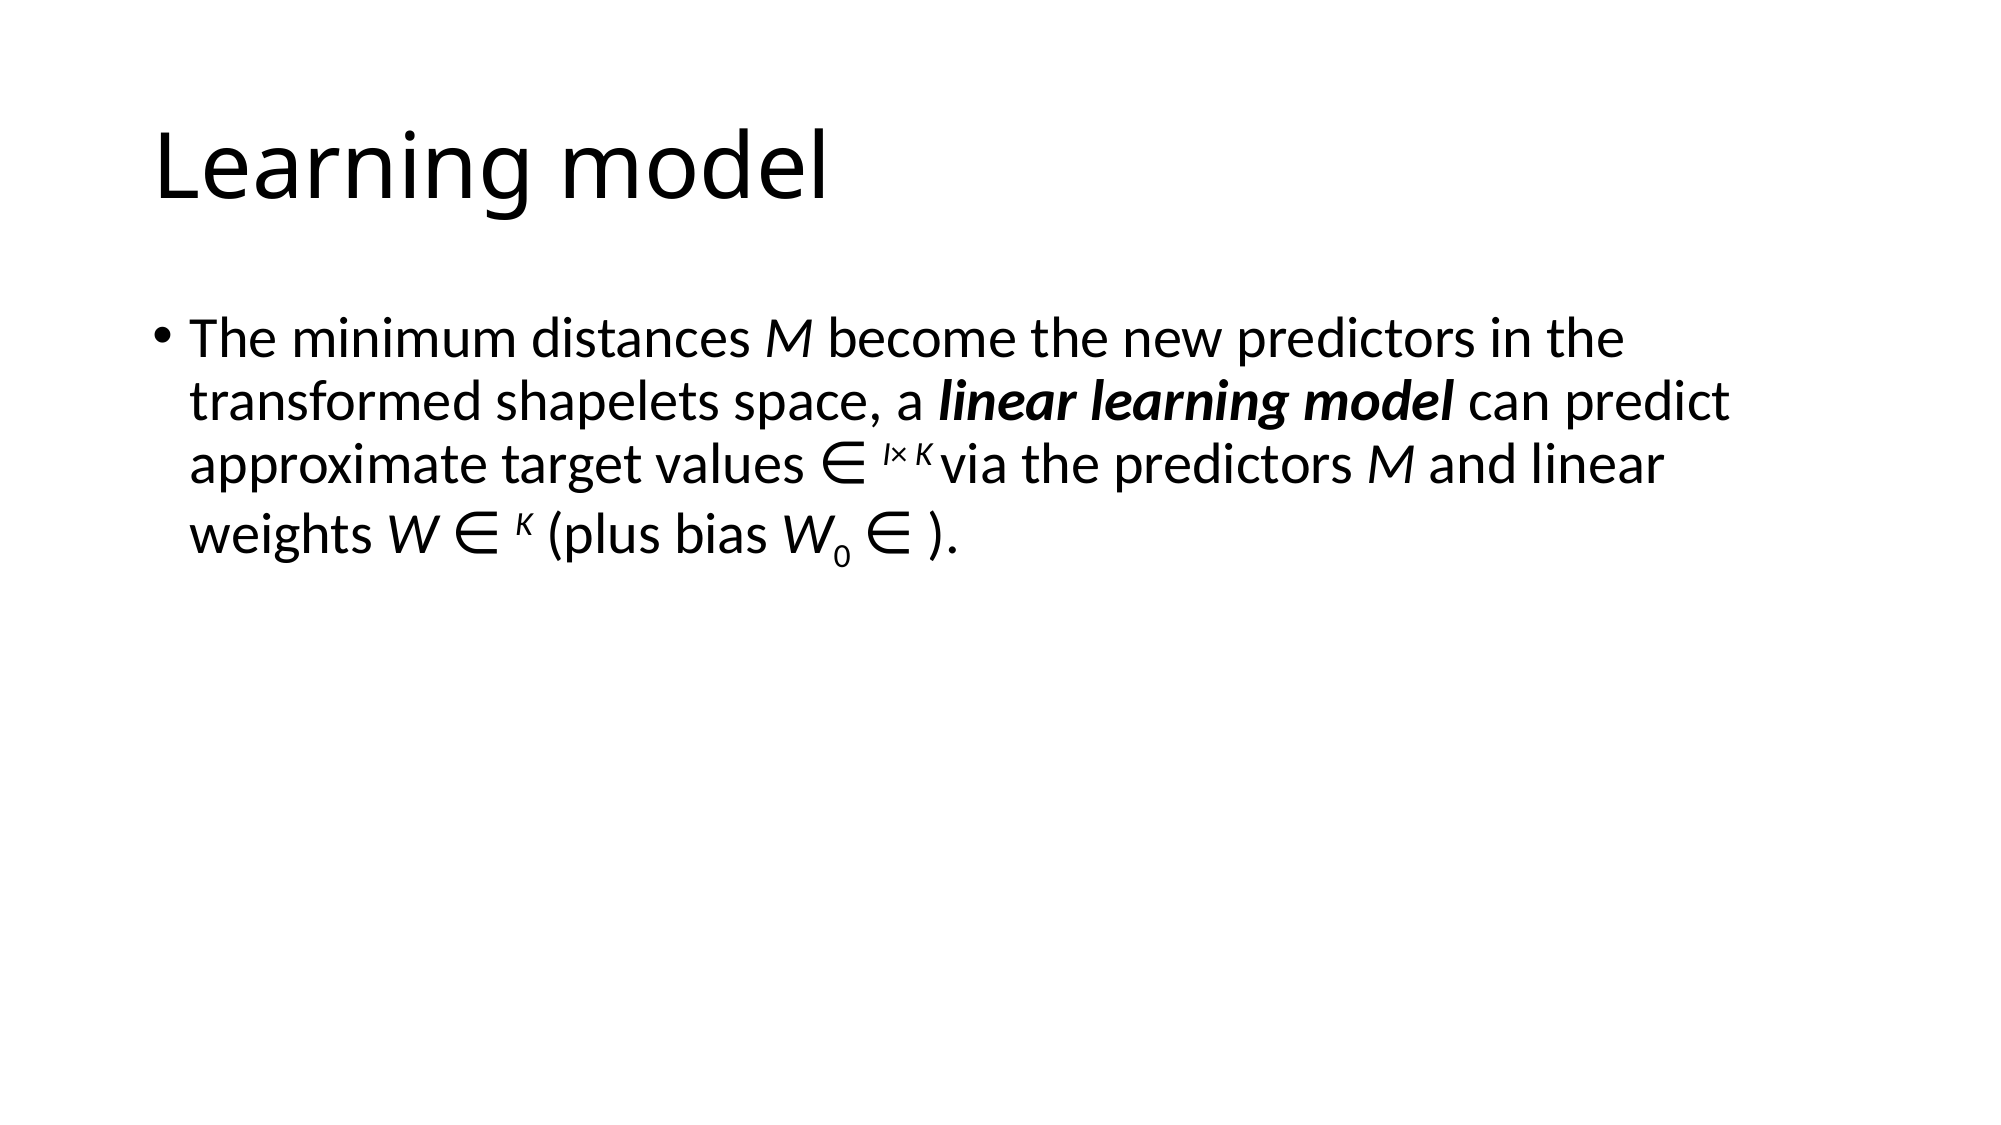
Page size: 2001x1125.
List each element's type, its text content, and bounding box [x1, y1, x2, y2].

title Learning model [137, 59, 1863, 278]
